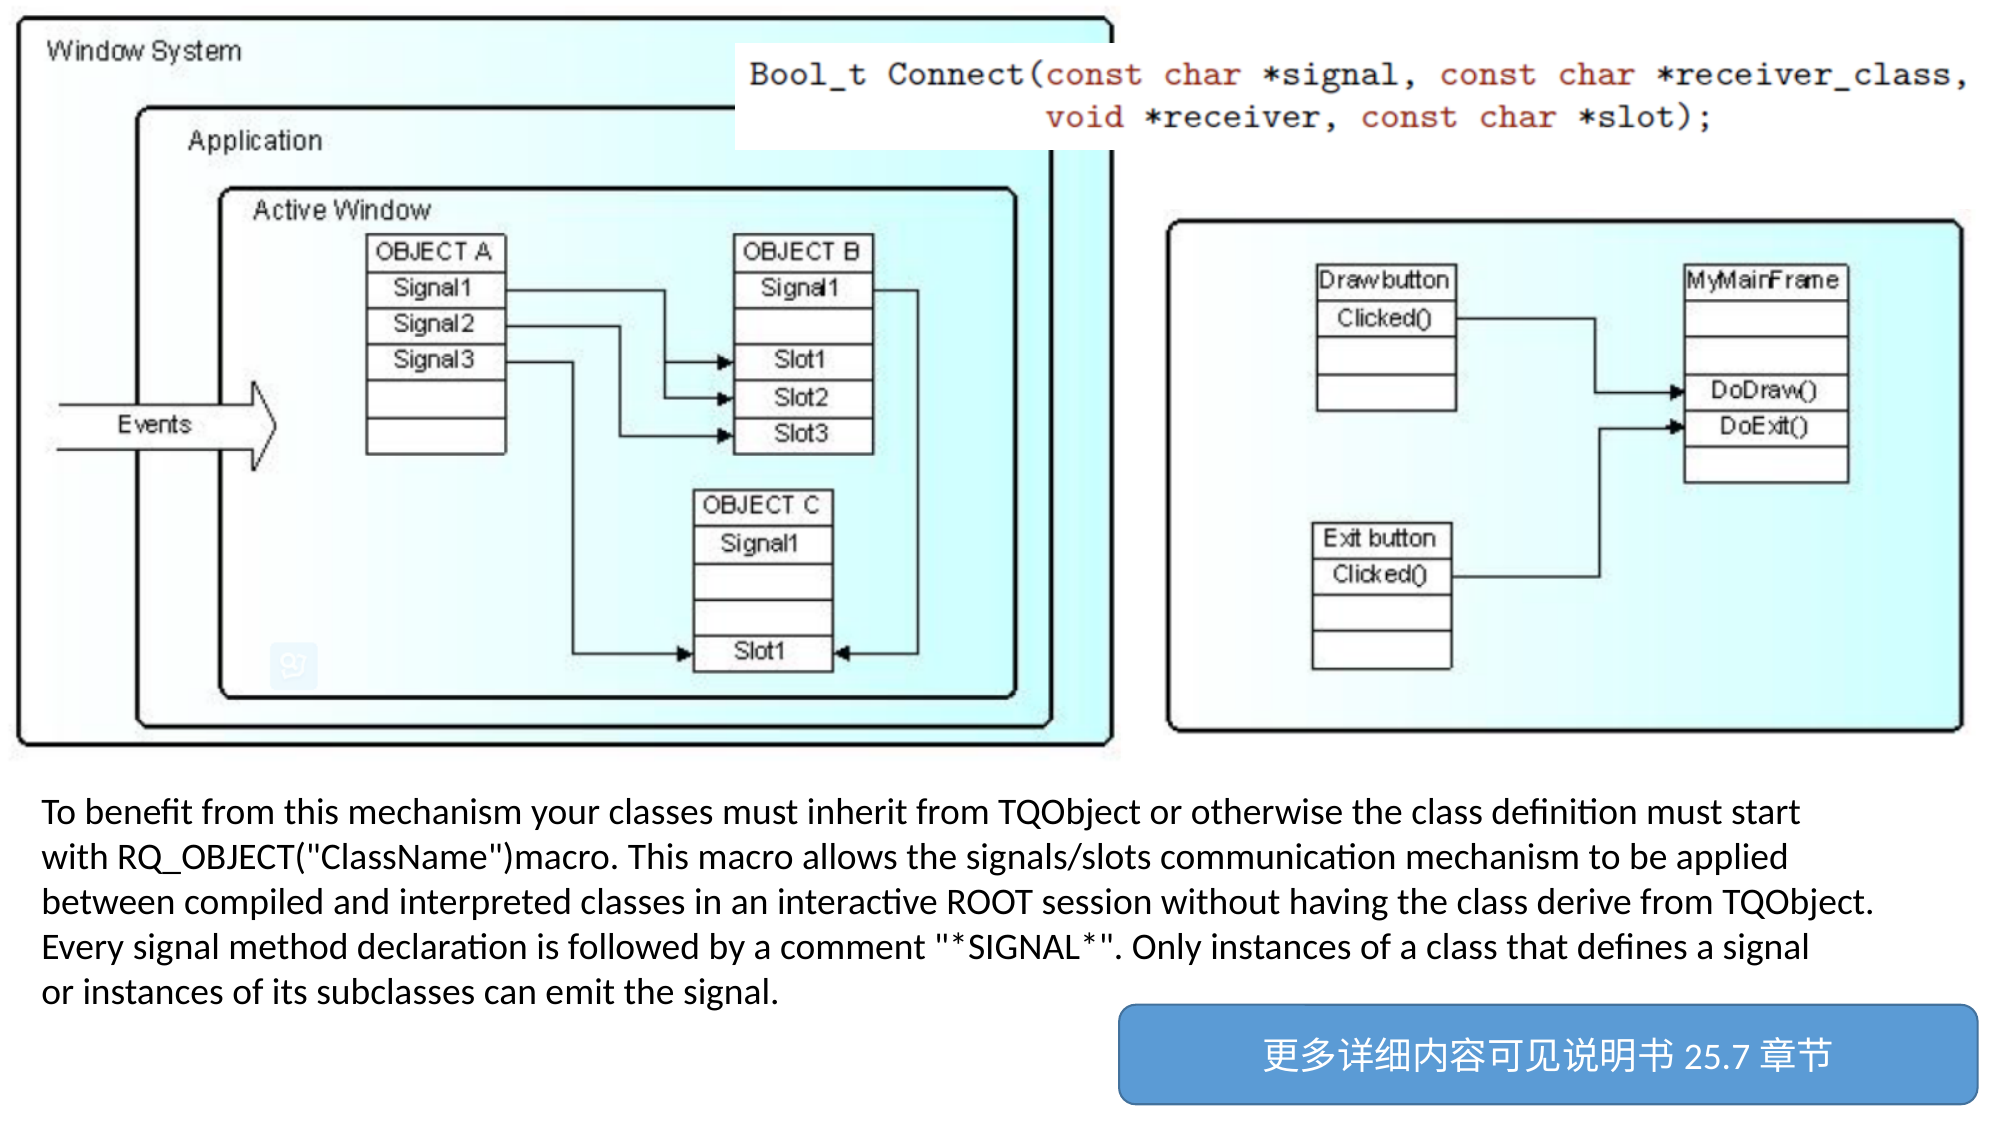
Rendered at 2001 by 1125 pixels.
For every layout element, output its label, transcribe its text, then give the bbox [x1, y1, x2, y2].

text_box To benefit from this mechanism your classes must inherit from TQObject or otherwise the class definition must start with RQ_OBJECT("ClassName")macro. This macro allows the signals/slots communication mechanism to be applied between compiled and interpreted classes in an interactive ROOT session without having the class derive from TQObject. Every signal method declaration is followed by a comment "*SIGNAL*". Only instances of a class that defines a signal or instances of its subclasses can emit the signal. [26, 779, 1940, 1020]
picture [0, 0, 1996, 764]
text_box 更多详细内容可见说明书25.7章节 [1118, 1003, 1979, 1106]
picture [1152, 209, 1978, 748]
